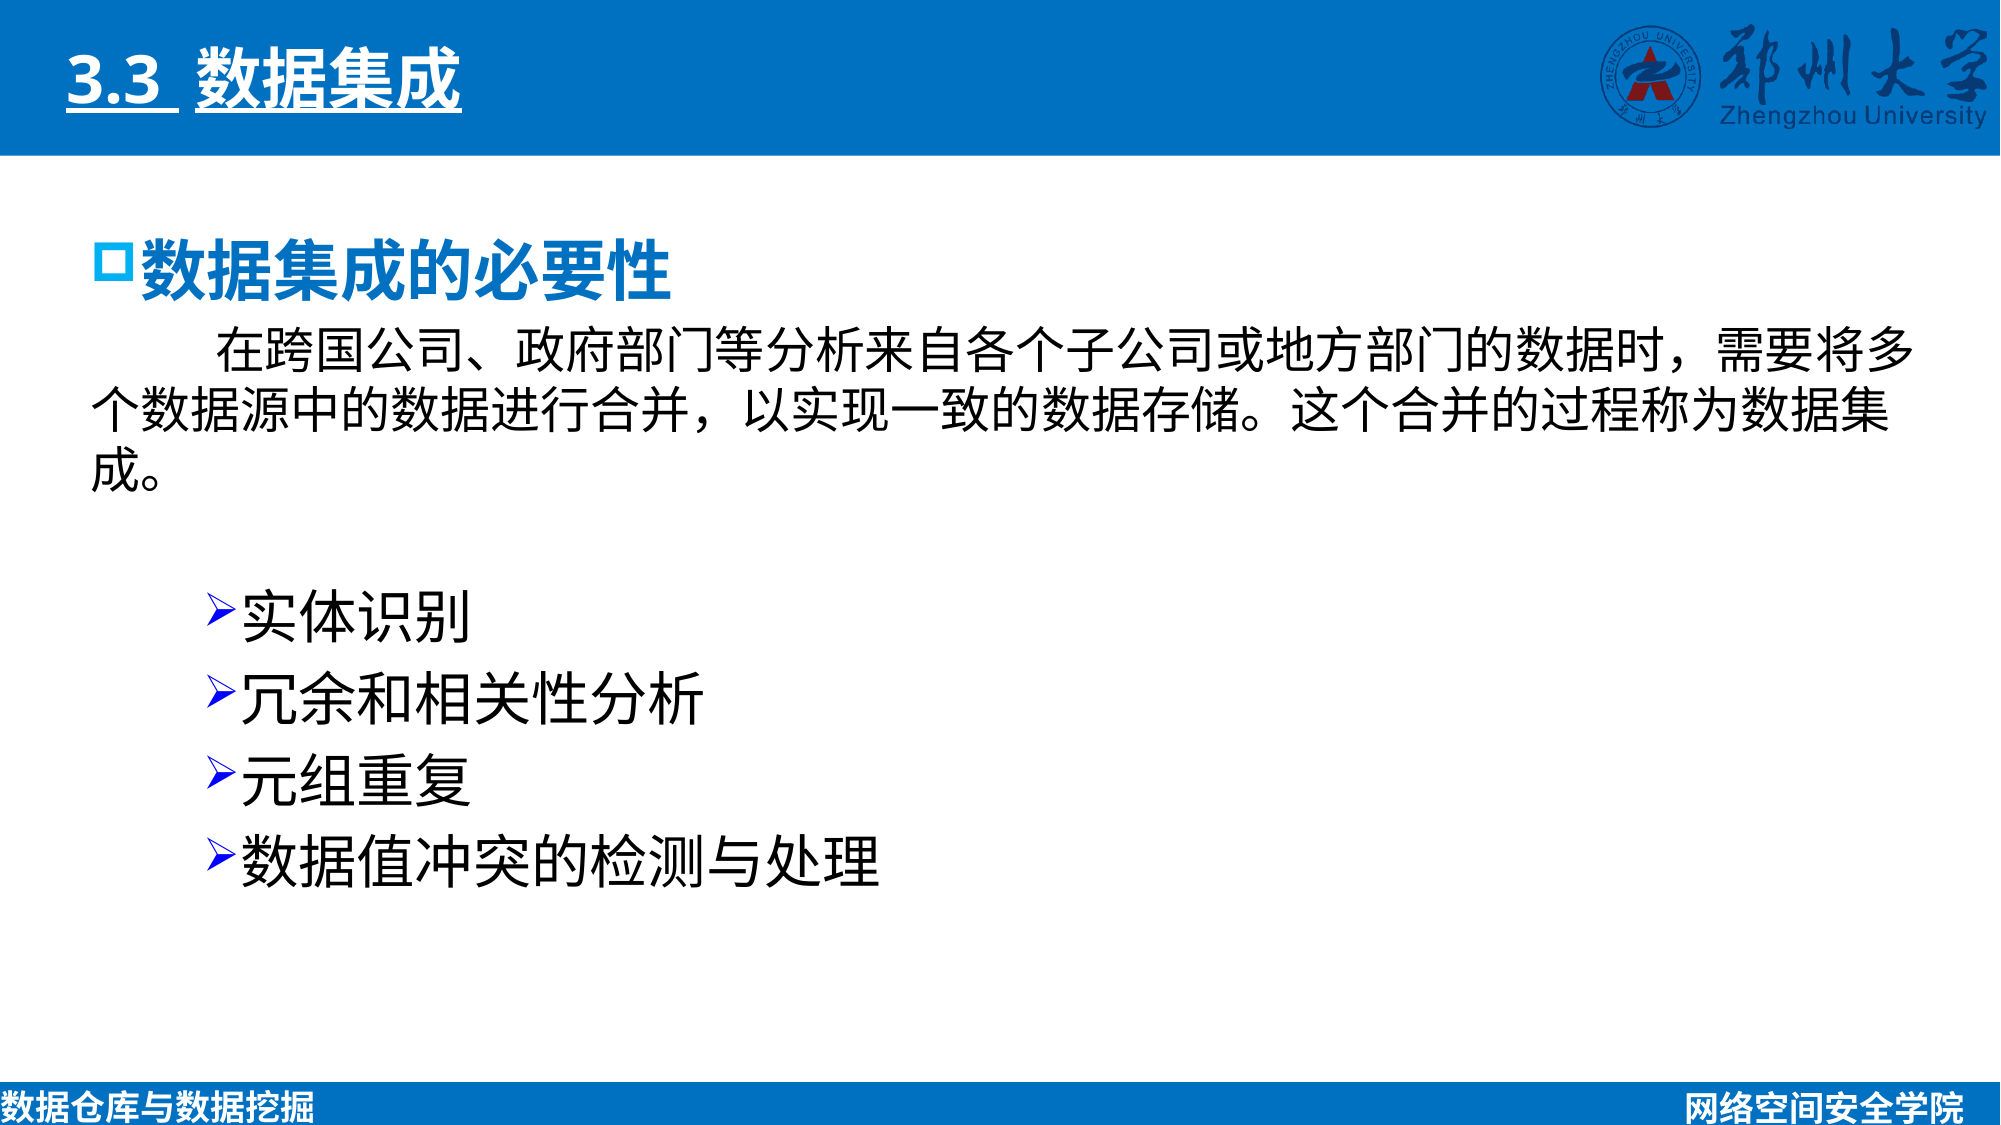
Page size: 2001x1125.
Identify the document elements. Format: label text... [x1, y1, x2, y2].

text_box 数据集成的必要性 在跨国公司、政府部门等分析来自各个子公司或地方部门的数据时，需要将多个数据源中的数据进行合并，以实现一致的数据存储。这个合并的过程称为数据集成。 实体识别 冗余和相关性分析 元组重复 数据值冲突的检测与处理 [75, 221, 1943, 870]
list 3.3 数据集成 [65, 13, 1378, 140]
picture [1600, 24, 1987, 129]
